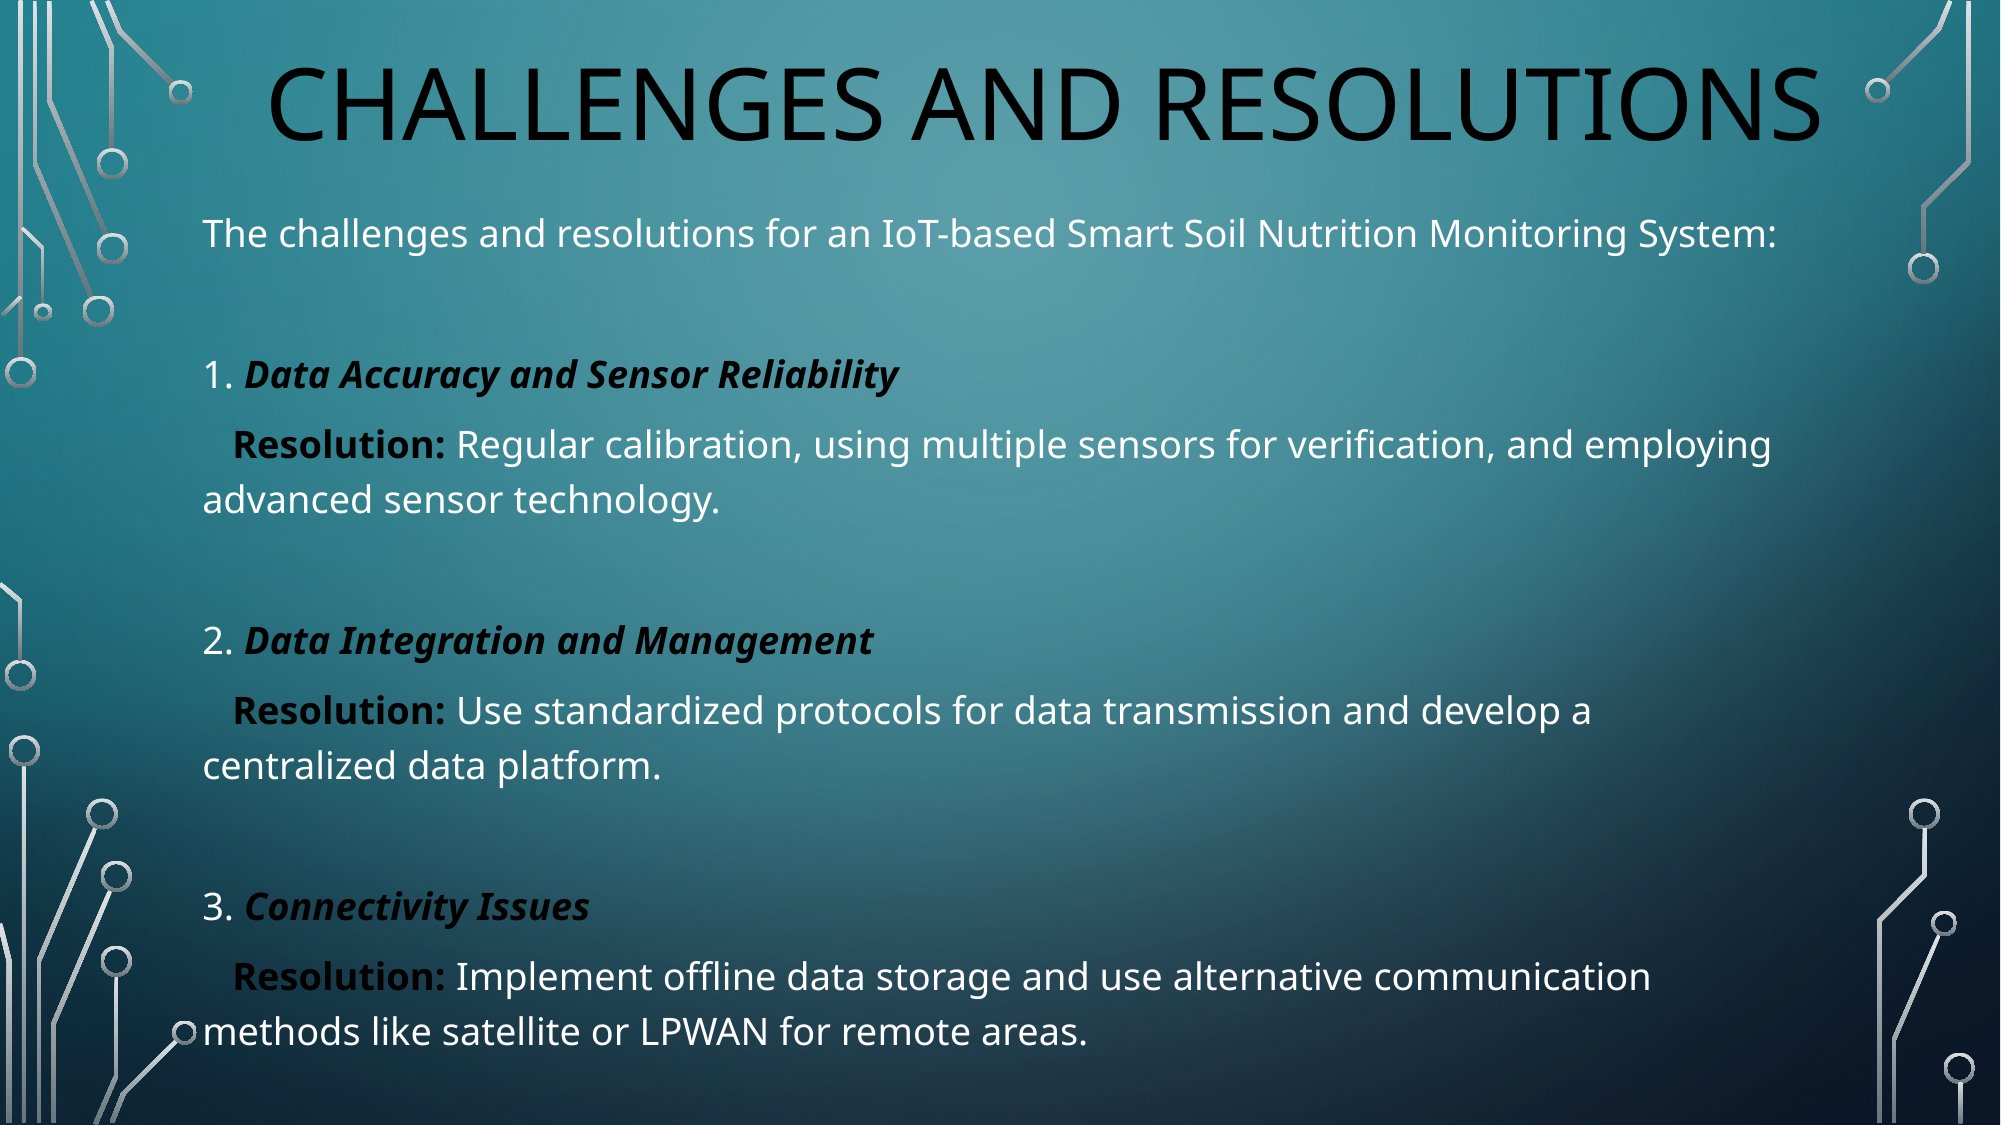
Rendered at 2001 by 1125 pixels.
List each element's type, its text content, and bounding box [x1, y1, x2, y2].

title CHALLENGES AND RESOLUTIONS [173, 22, 1918, 193]
list The challenges and resolutions for an IoT-based Smart Soil Nutrition Monitoring System: 1. Data Accuracy and Sensor Reliability Resolution: Regular calibration, using multiple sensors for verification, and employing advanced sensor technology. 2. Data Integration and Management Resolution: Use standardized protocols for data transmission and develop a centralized data platform. 3. Connectivity Issues Resolution: Implement offline data storage and use alternative communication methods like satellite or LPWAN for remote areas. [187, 192, 1813, 1084]
